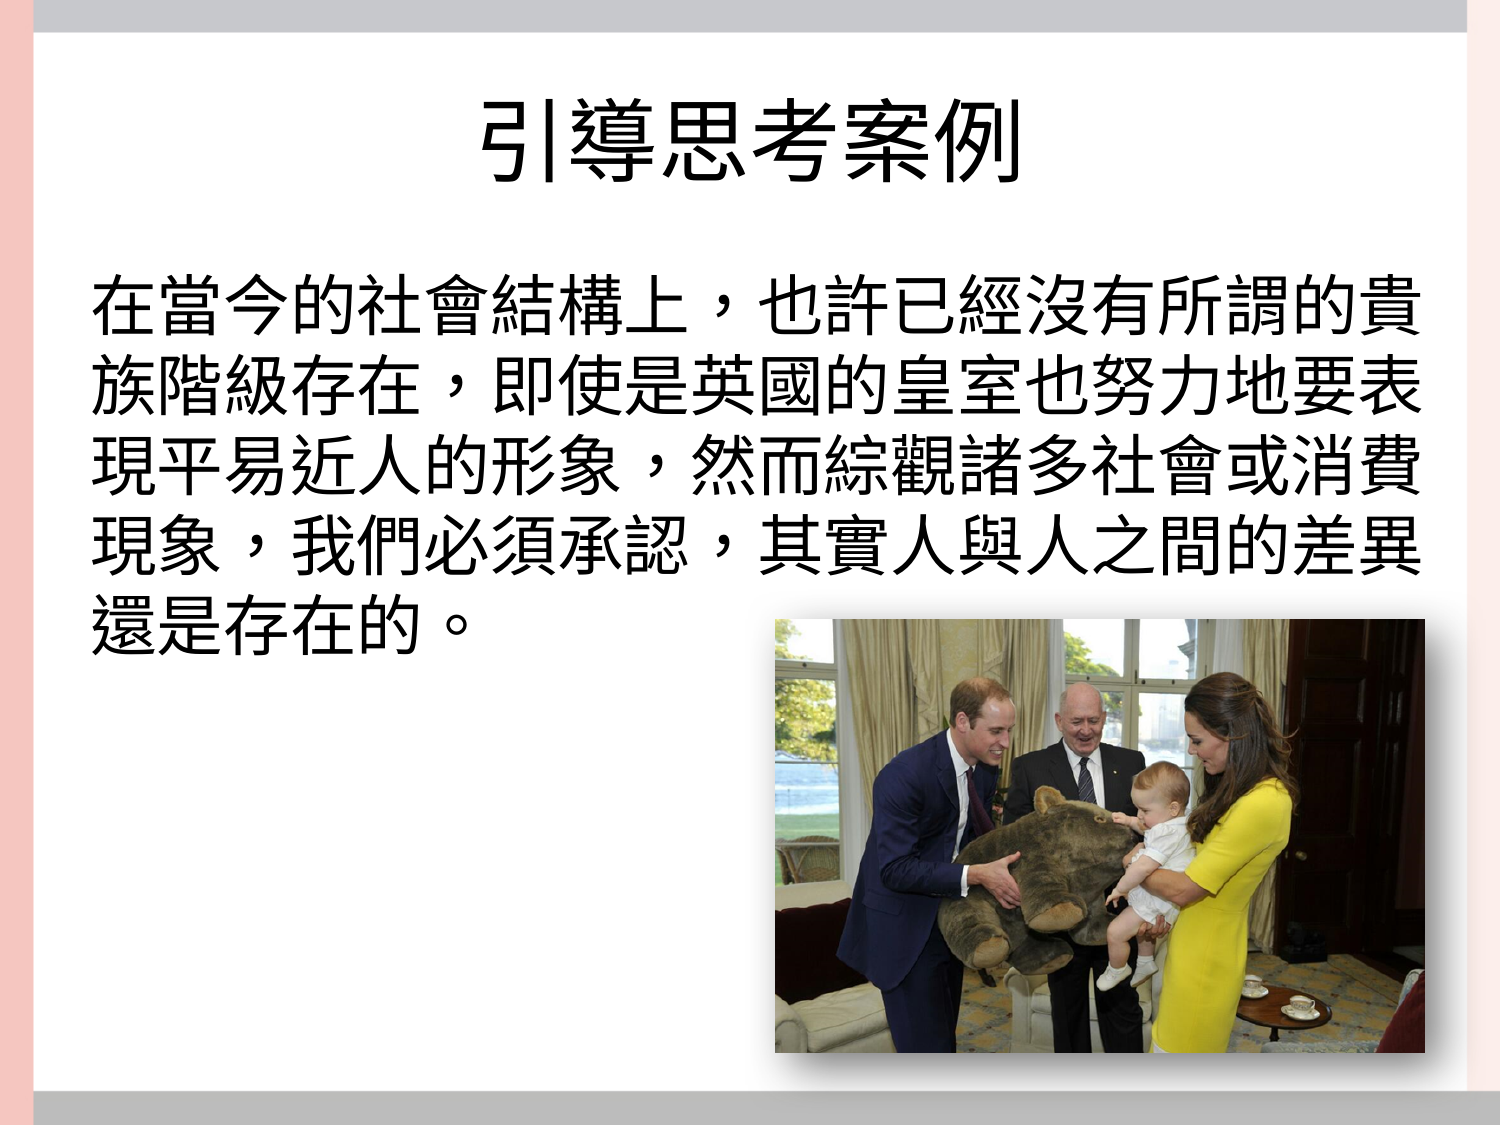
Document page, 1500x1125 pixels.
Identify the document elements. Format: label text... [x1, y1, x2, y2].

title 引導思考案例 [75, 45, 1425, 233]
list 在當今的社會結構上，也許已經沒有所謂的貴族階級存在，即使是英國的皇室也努力地要表現平易近人的形象，然而綜觀諸多社會或消費現象，我們必須承認，其實人與人之間的差異還是存在的。 [75, 256, 1446, 999]
picture [0, 0, 1500, 1125]
